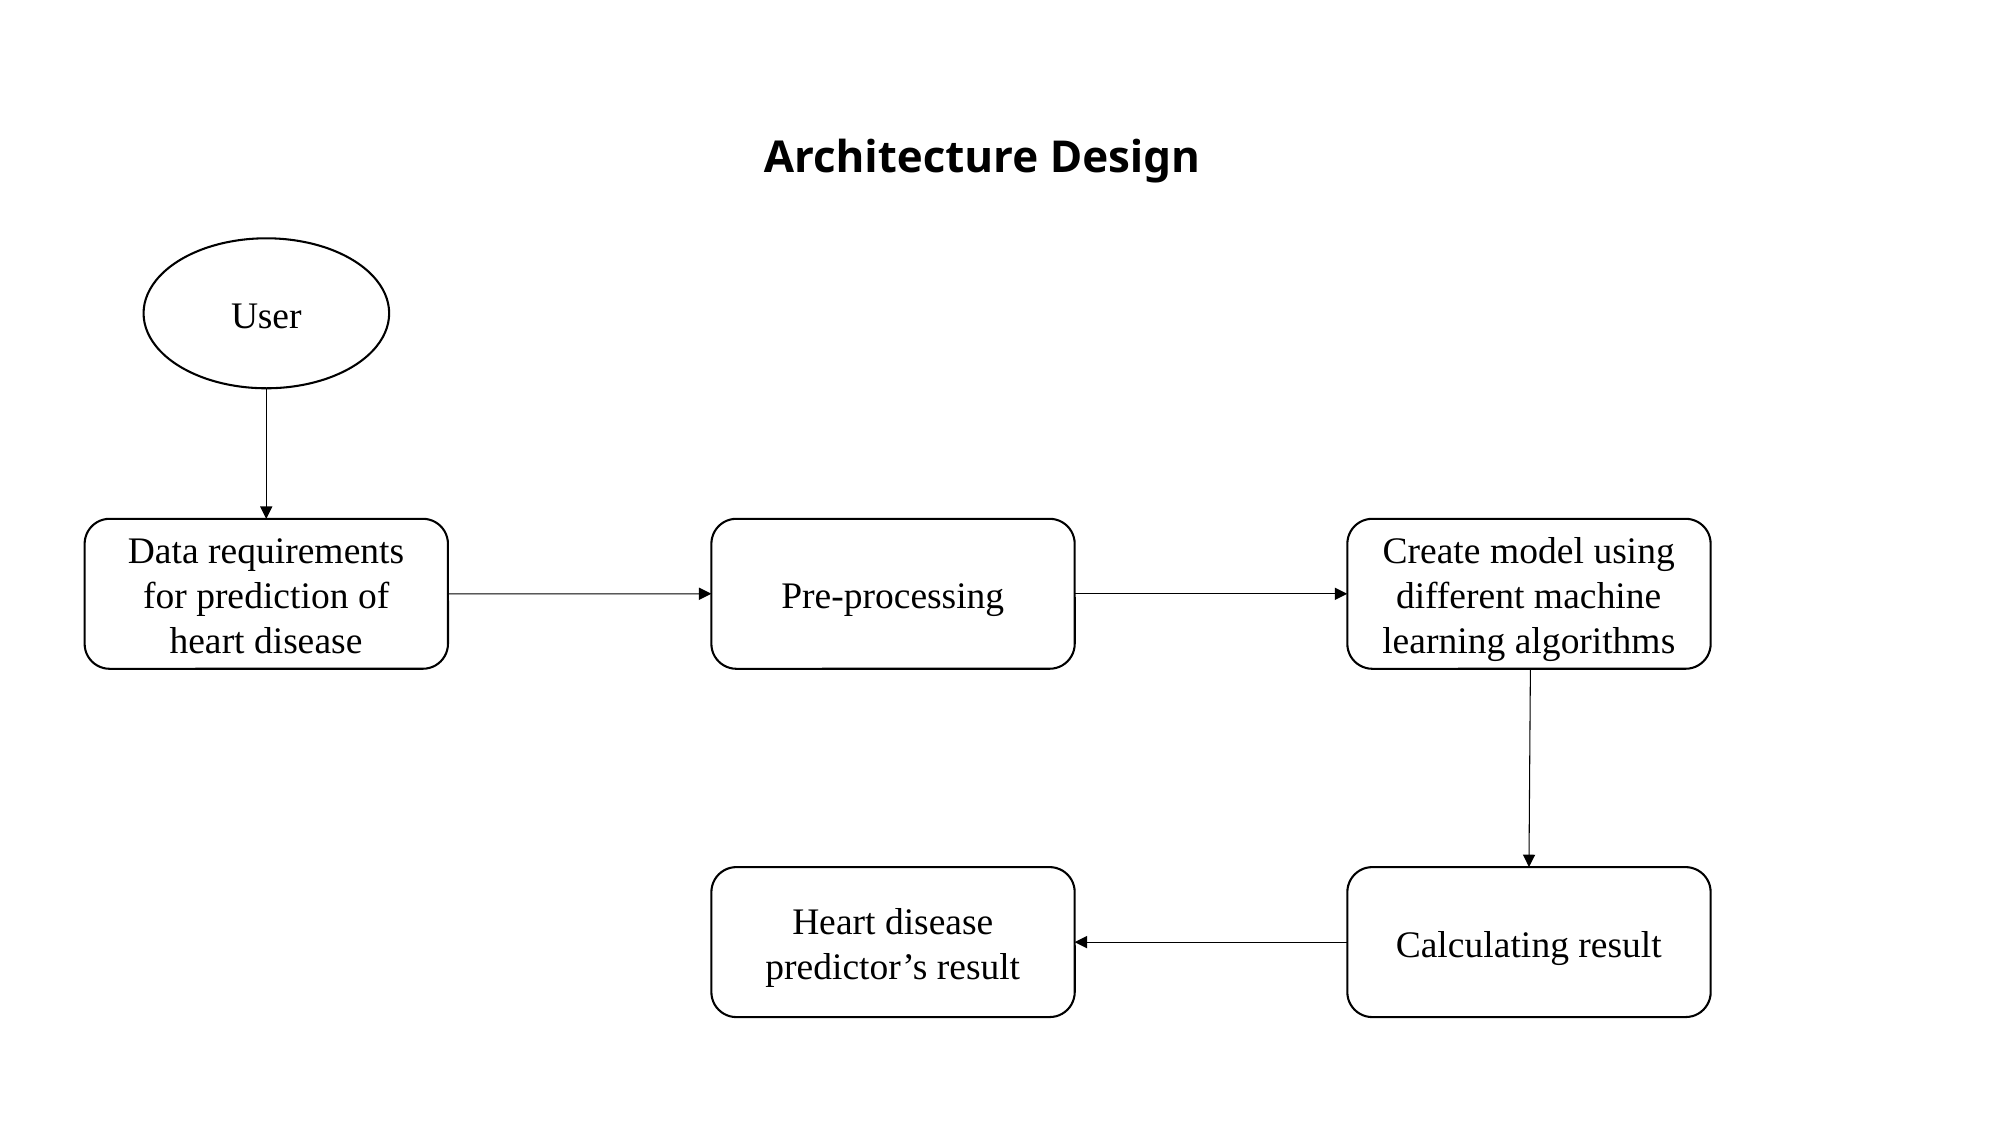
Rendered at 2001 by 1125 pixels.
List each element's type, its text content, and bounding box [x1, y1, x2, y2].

text_box User [142, 237, 391, 390]
text_box Data requirements for prediction of heart disease [83, 517, 450, 670]
title Architecture Design [84, 127, 1881, 190]
text_box Create model using different machine learning algorithms [1346, 517, 1712, 670]
text_box Pre-processing [710, 517, 1076, 670]
text_box Heart disease predictor’s result [710, 866, 1076, 1019]
text_box Calculating result [1346, 866, 1712, 1019]
